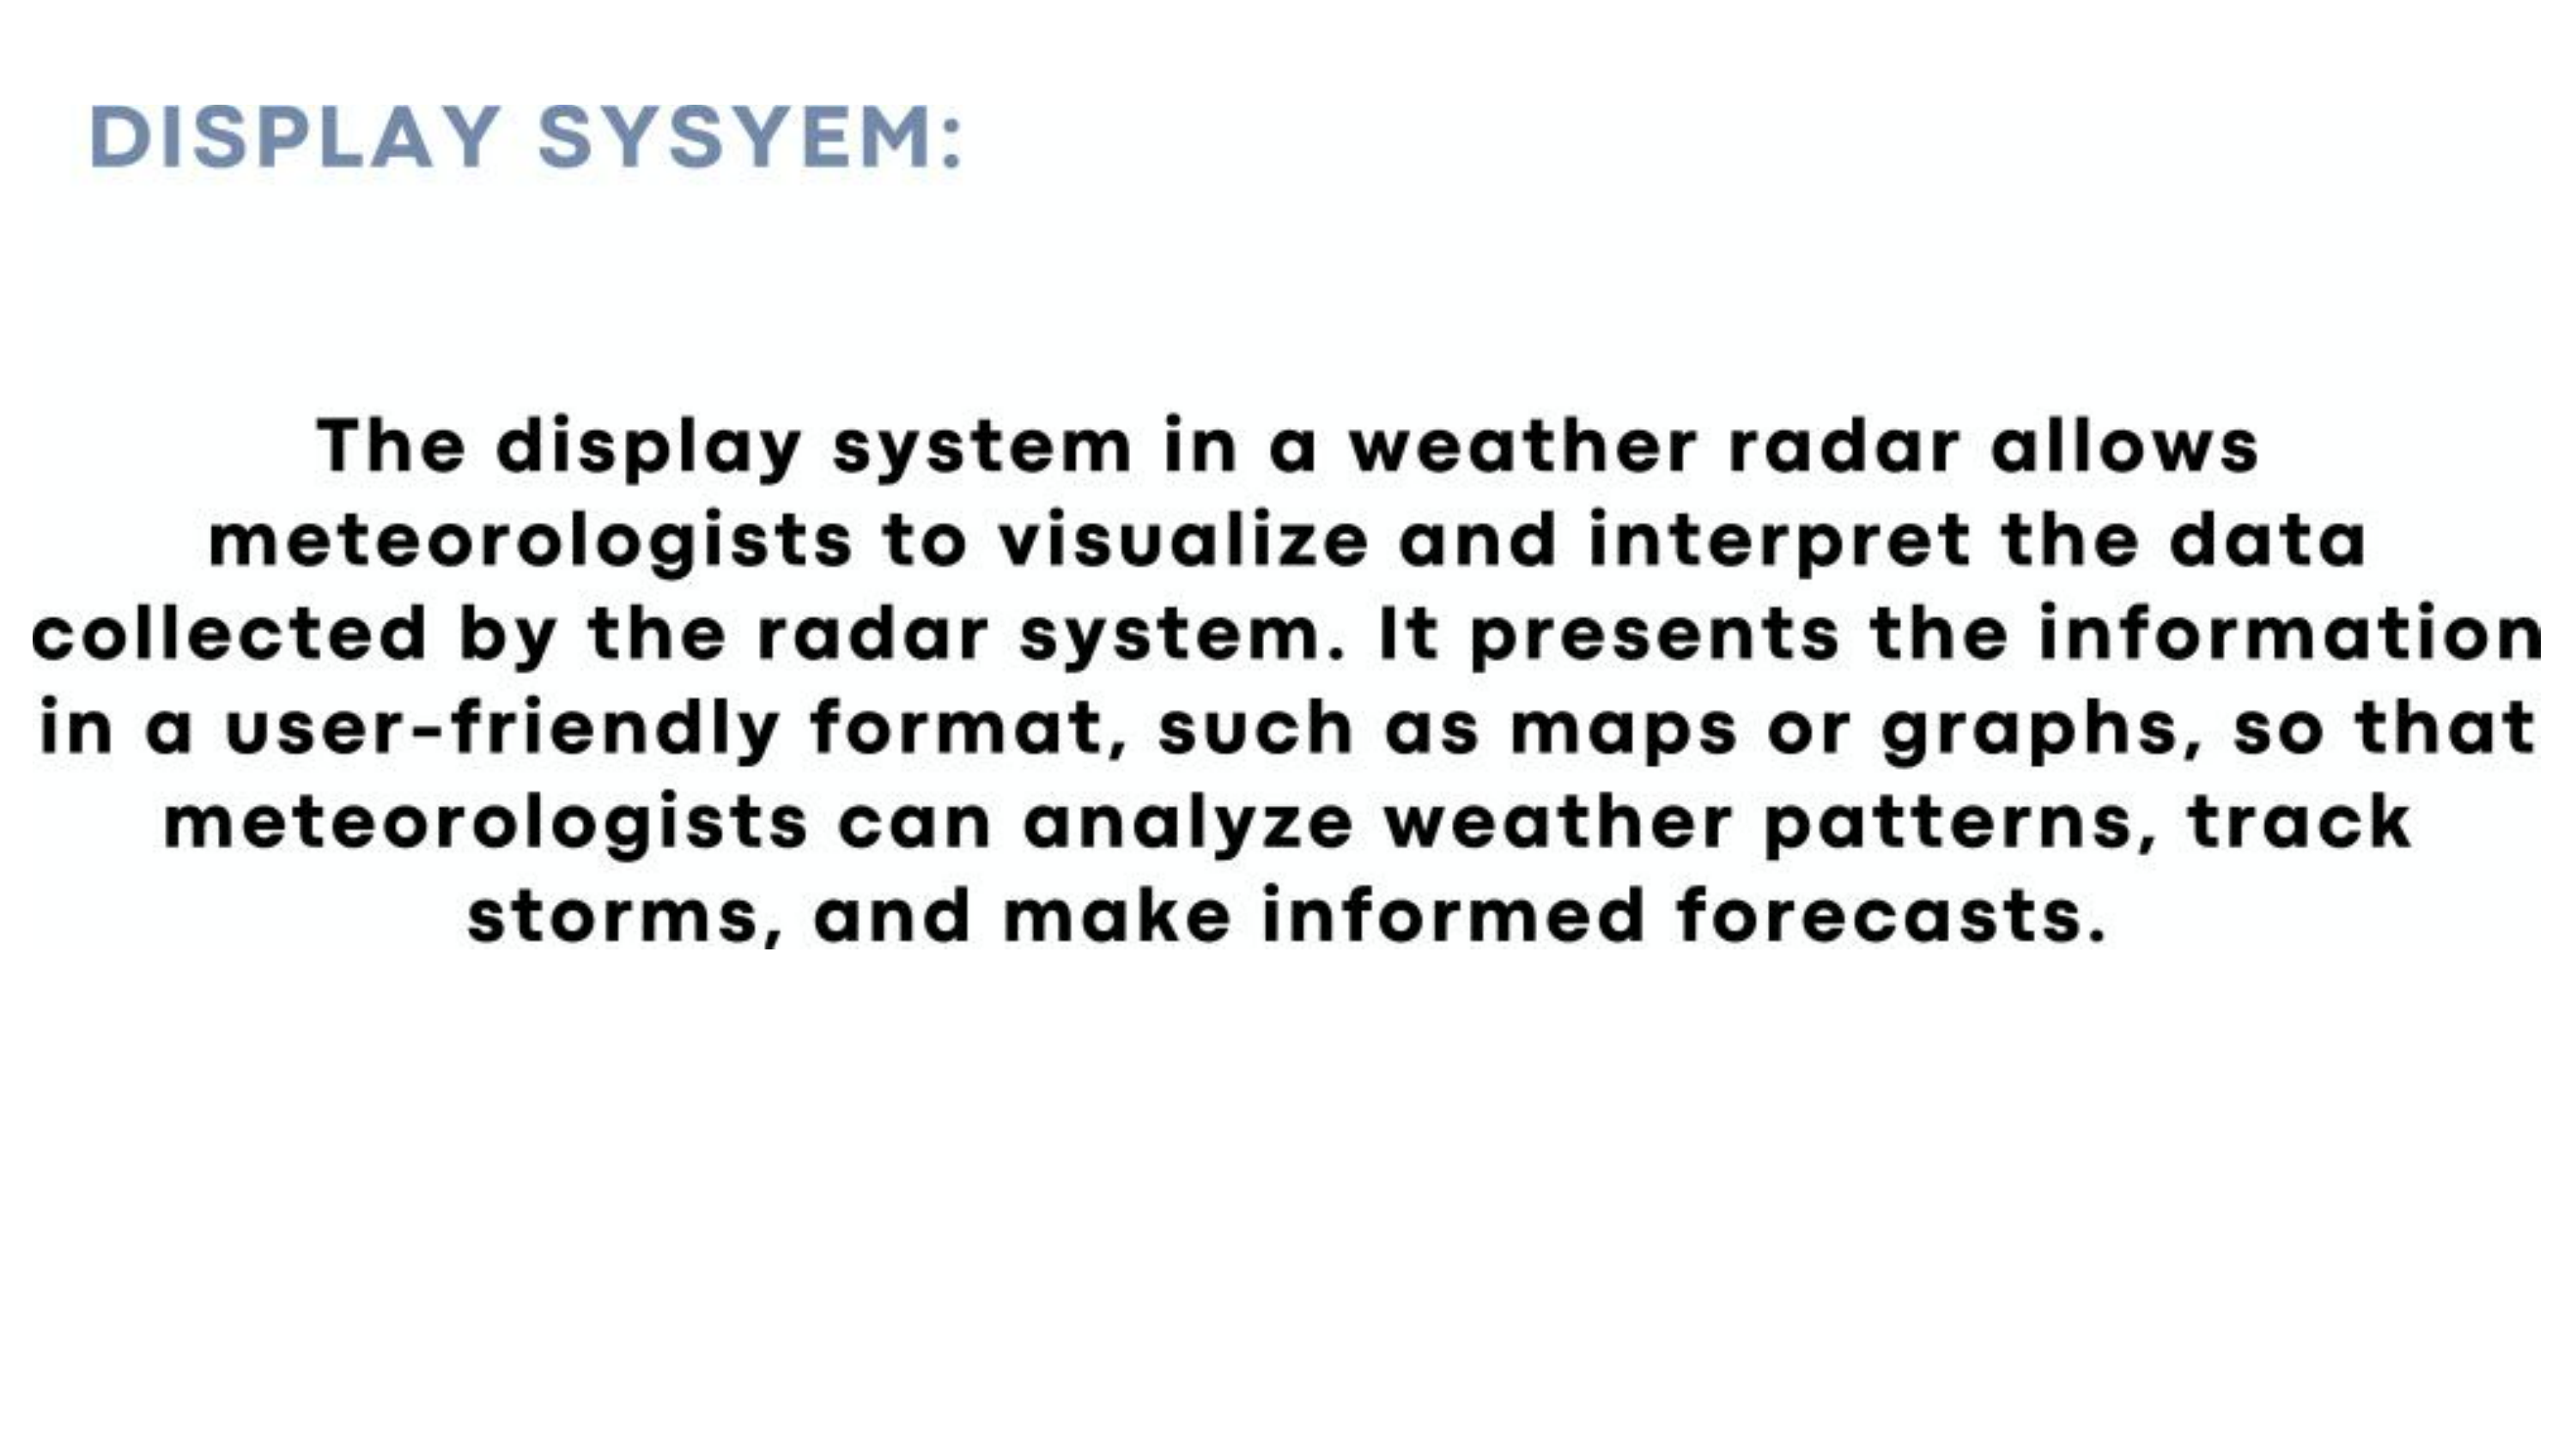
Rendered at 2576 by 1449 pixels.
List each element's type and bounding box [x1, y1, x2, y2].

picture [33, 105, 2541, 950]
